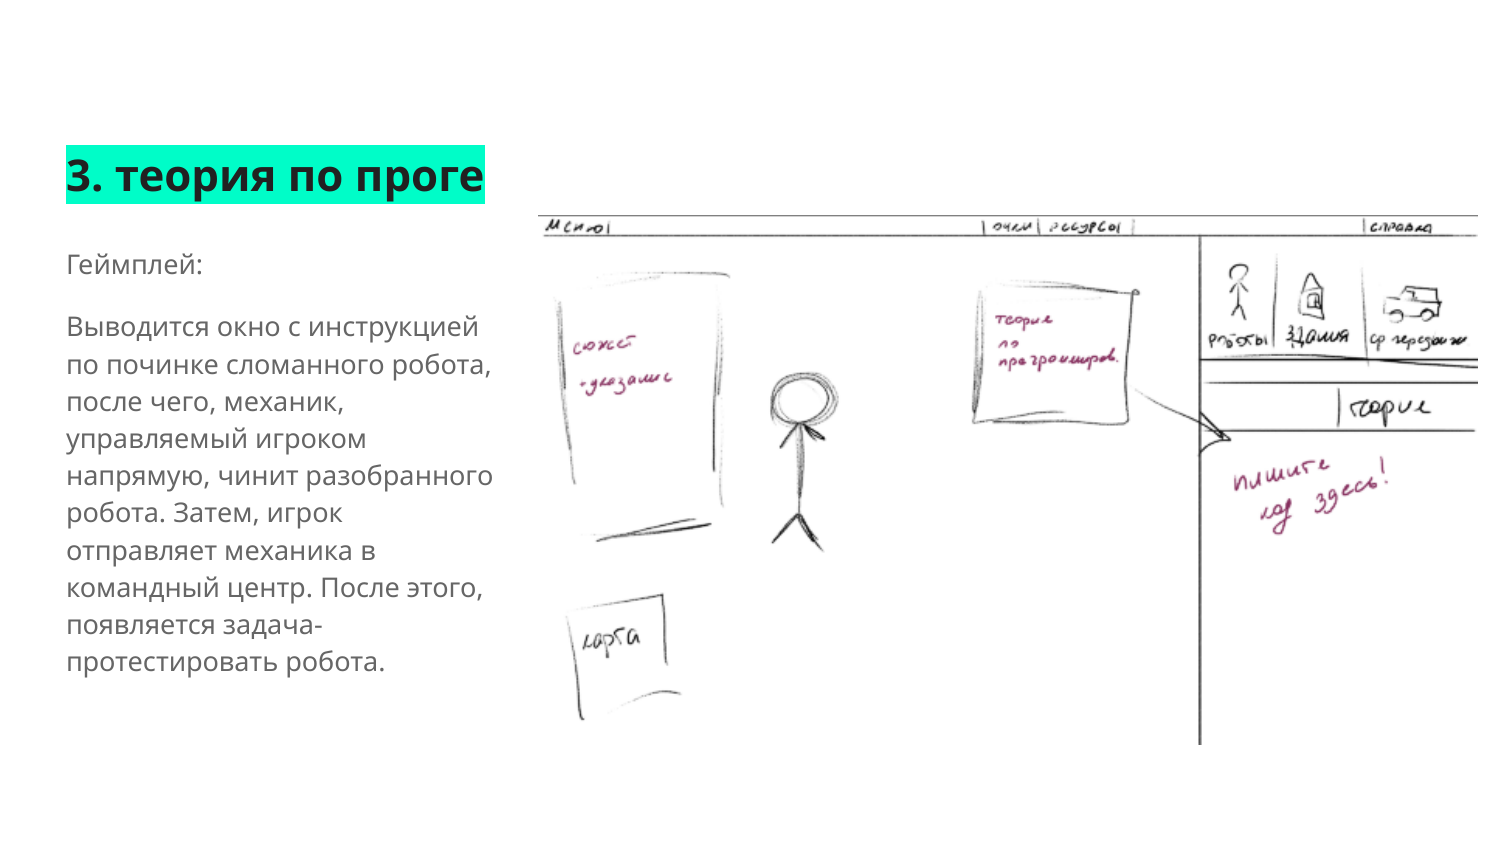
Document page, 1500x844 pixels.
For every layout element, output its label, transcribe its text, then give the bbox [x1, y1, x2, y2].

title 3. теория по проге [51, 91, 512, 216]
picture [538, 214, 1478, 745]
list Геймплей: Выводится окно с инструкцией по починке сломанного робота, после чего, механик, управляемый игроком напрямую, чинит разобранного робота. Затем, игрок отправляет механика в командный центр. После этого, появляется задача-протестировать робота. [51, 227, 512, 750]
